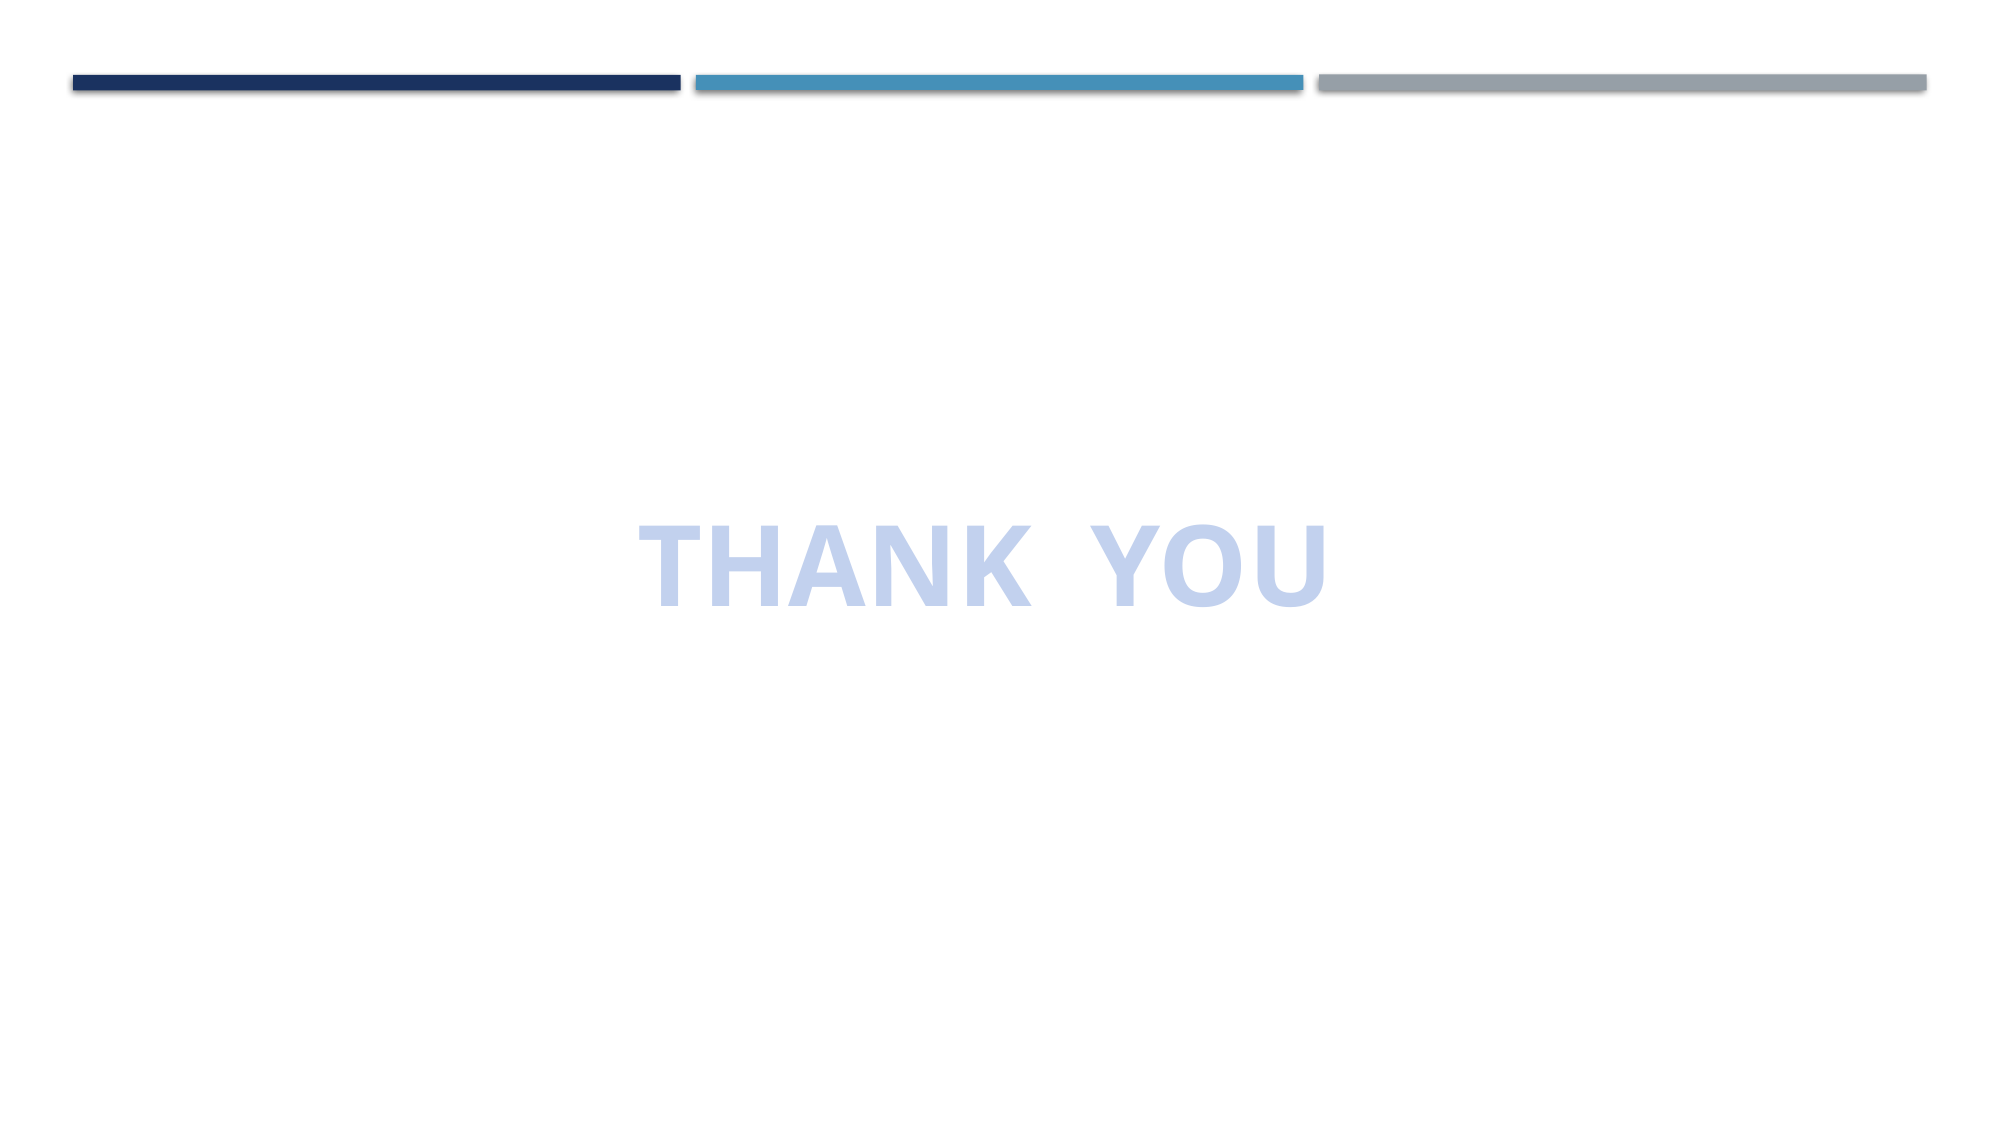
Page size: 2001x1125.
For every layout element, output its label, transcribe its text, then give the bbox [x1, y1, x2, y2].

text_box THANK YOU [622, 486, 1378, 637]
